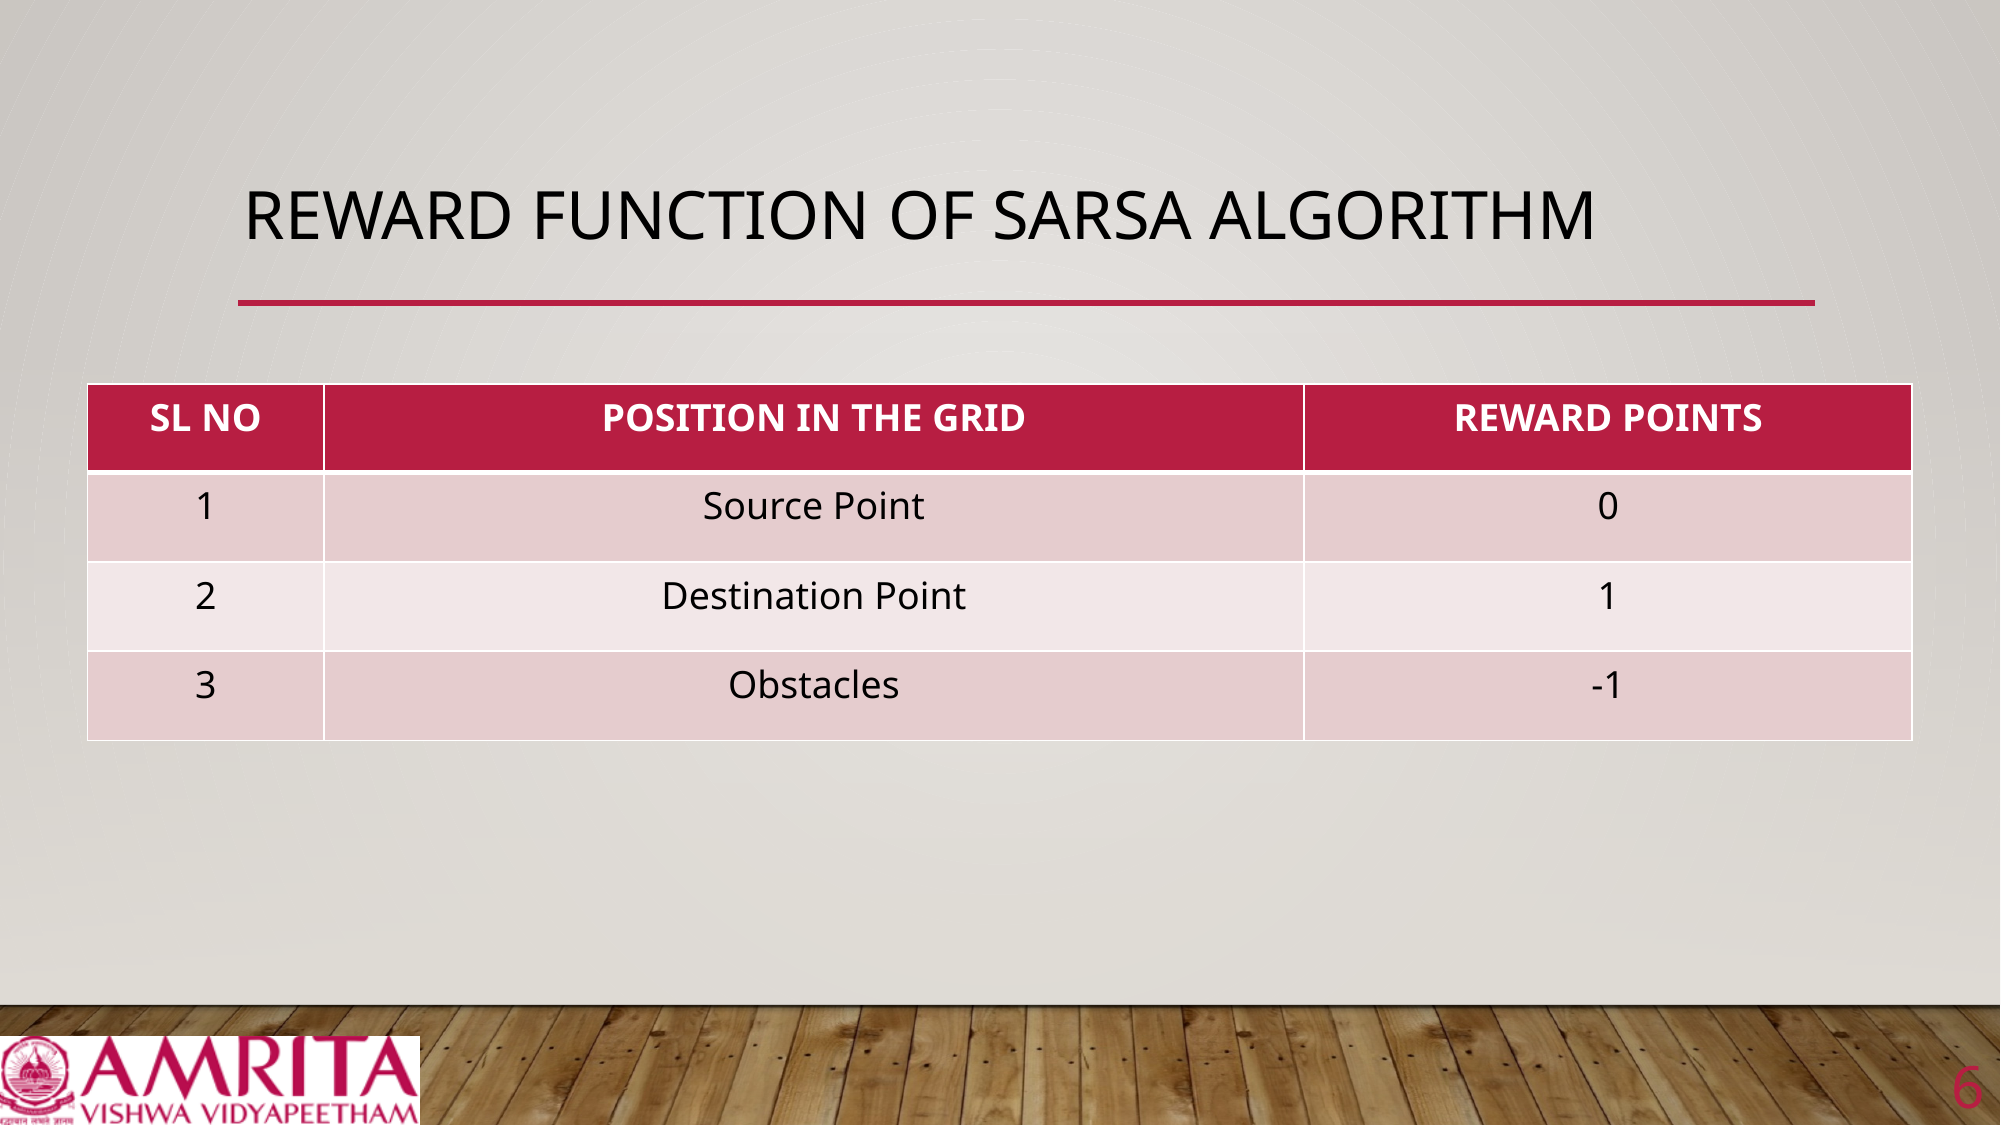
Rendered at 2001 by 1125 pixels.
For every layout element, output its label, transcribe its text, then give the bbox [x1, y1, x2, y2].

table_header REWARD POINTS [1305, 385, 1911, 470]
table_cell 3 [88, 652, 323, 740]
slide_number 6 [1866, 1042, 2000, 1125]
table_cell 2 [88, 563, 323, 650]
table_cell Obstacles [325, 652, 1303, 740]
text_box REWARD FUNCTION OF SARSA ALGORITHM [228, 160, 1804, 333]
table_cell 1 [1305, 563, 1911, 650]
table_header SL NO [88, 385, 323, 470]
table_cell 0 [1305, 475, 1911, 561]
picture [0, 1005, 2000, 1125]
table_header POSITION IN THE GRID [325, 385, 1303, 470]
table_cell Source Point [325, 475, 1303, 561]
table_cell -1 [1305, 652, 1911, 740]
table_cell 1 [88, 475, 323, 561]
table_cell Destination Point [325, 563, 1303, 650]
